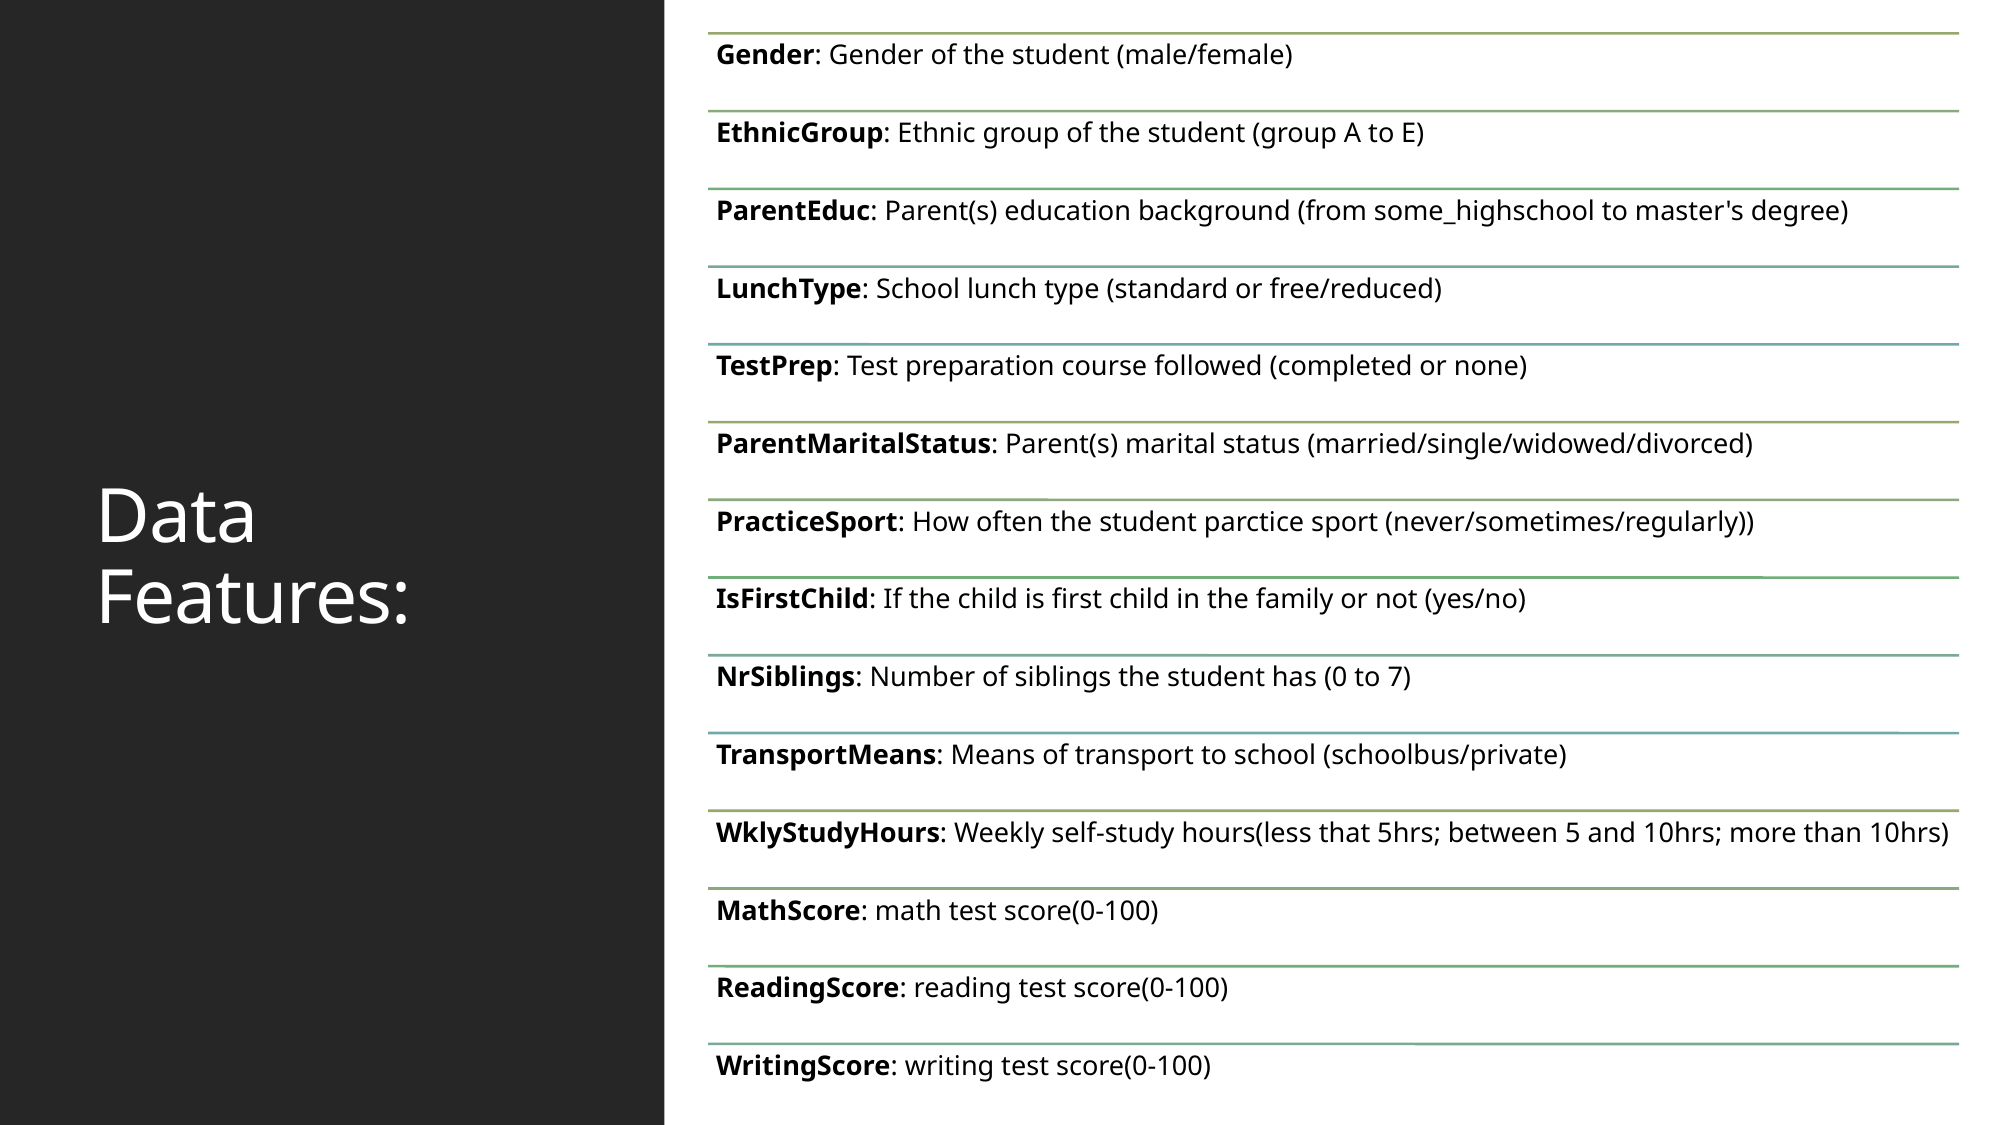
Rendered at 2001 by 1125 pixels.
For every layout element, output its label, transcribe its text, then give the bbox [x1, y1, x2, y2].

title Data Features: [80, 84, 587, 1032]
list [707, 32, 1960, 1123]
text_box [666, 0, 2000, 1125]
text_box [0, 0, 666, 1125]
